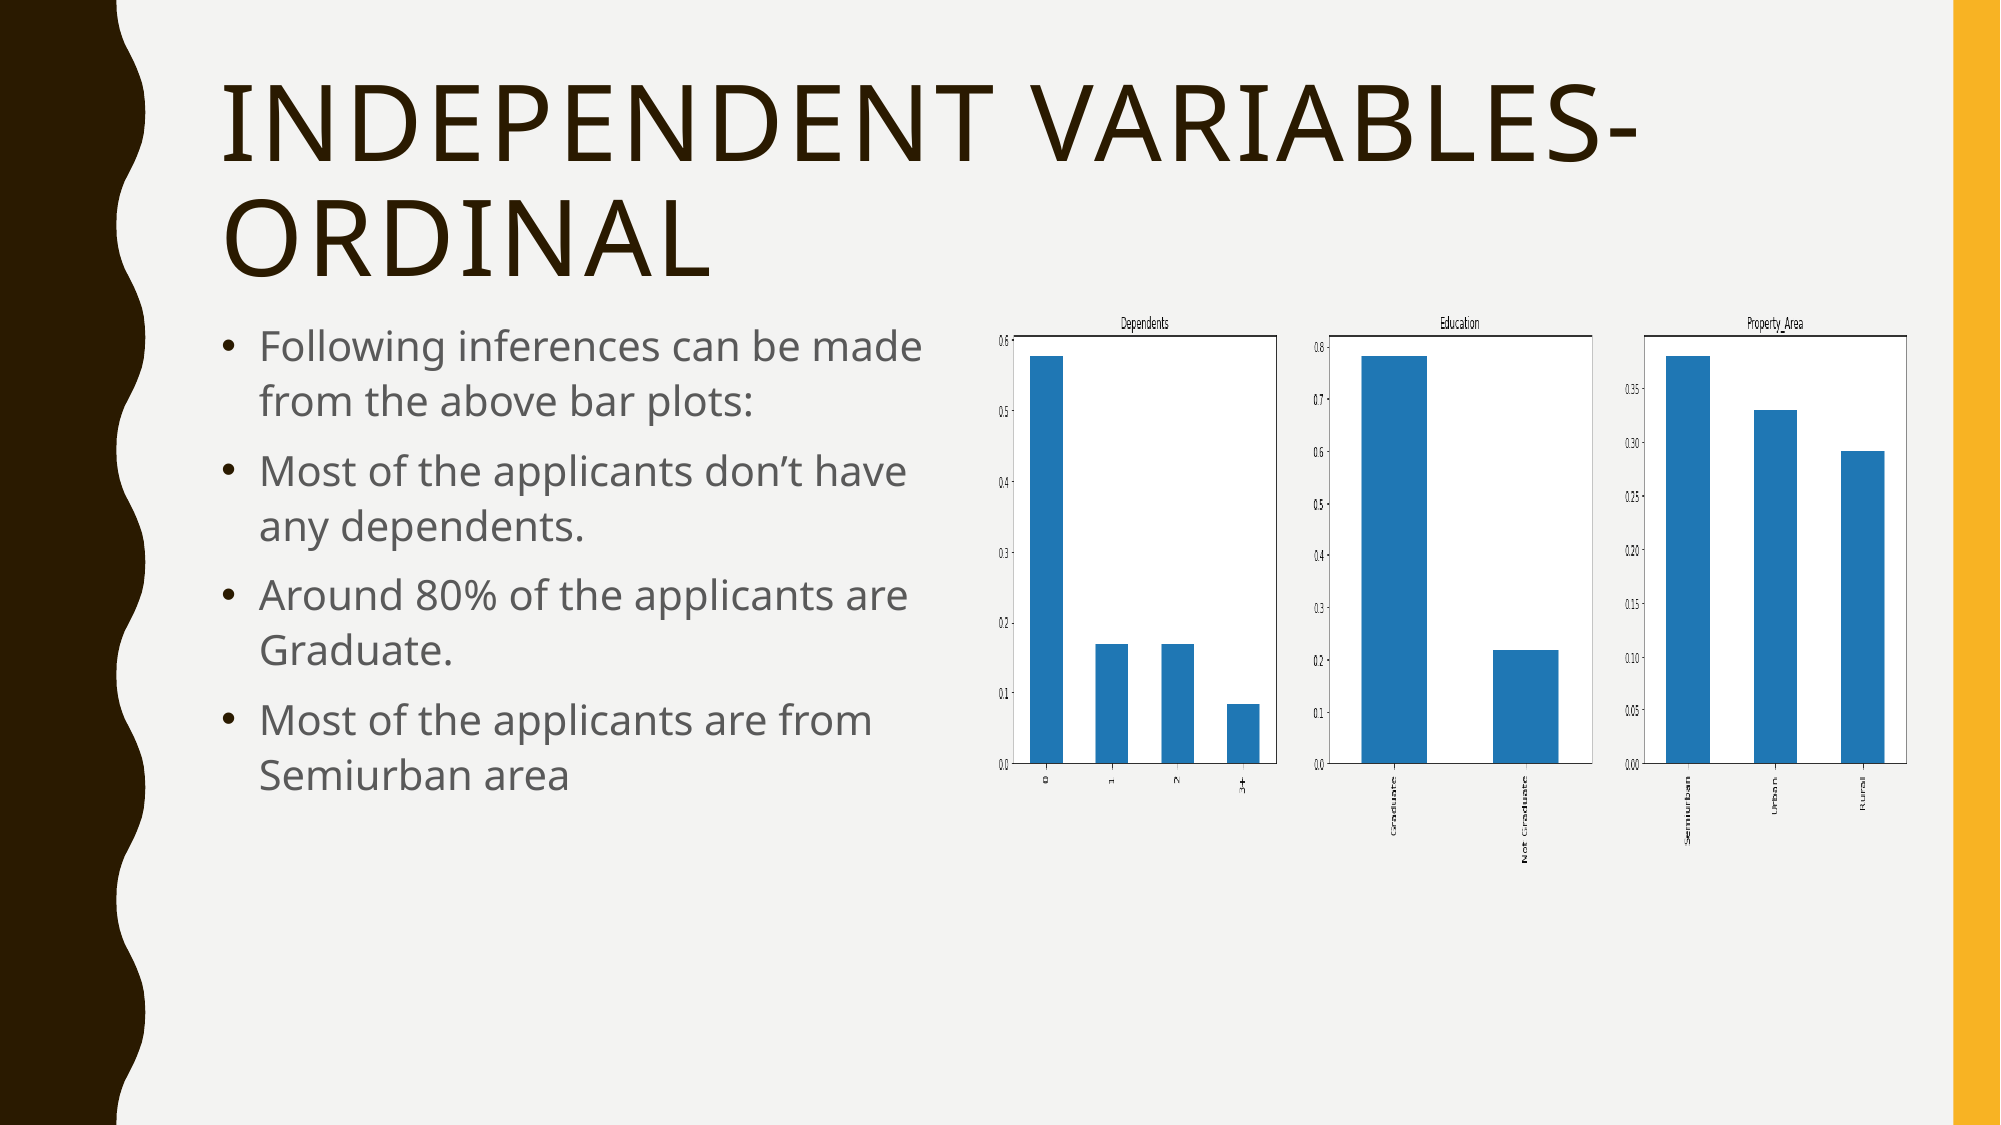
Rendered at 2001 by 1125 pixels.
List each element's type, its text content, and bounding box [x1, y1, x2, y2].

list Following inferences can be made from the above bar plots: Most of the applicants don’t have any dependents. Around 80% of the applicants are Graduate. Most of the applicants are from Semiurban area [206, 307, 994, 1125]
title Independent variables-ordinal [205, 62, 1875, 308]
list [993, 307, 1913, 871]
